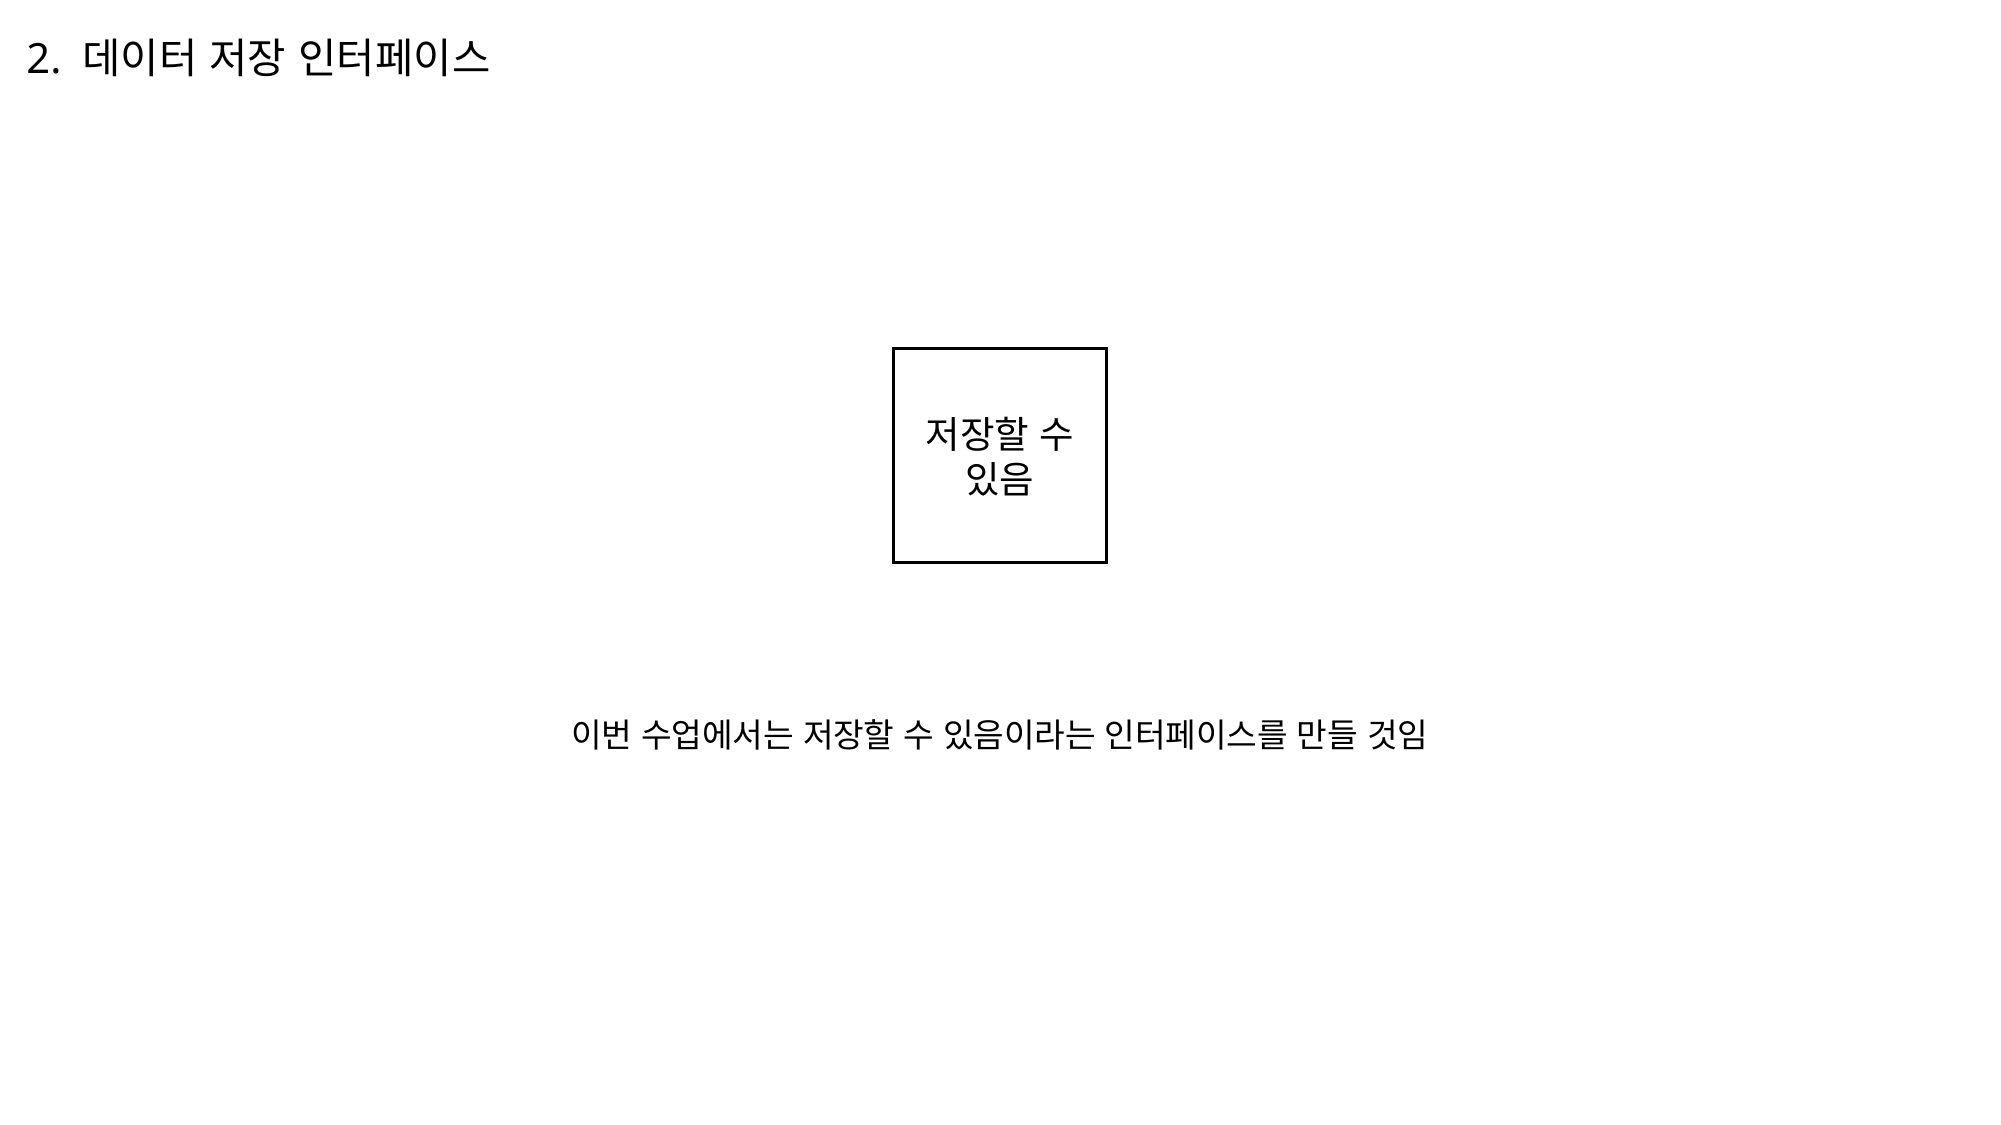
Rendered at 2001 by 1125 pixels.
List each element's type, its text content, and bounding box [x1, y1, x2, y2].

text_box 이번 수업에서는 저장할 수 있음이라는 인터페이스를 만들 것임 [556, 706, 1444, 761]
text_box 저장할 수 있음 [892, 347, 1108, 564]
text_box 2. 데이터 저장 인터페이스 [11, 24, 506, 90]
